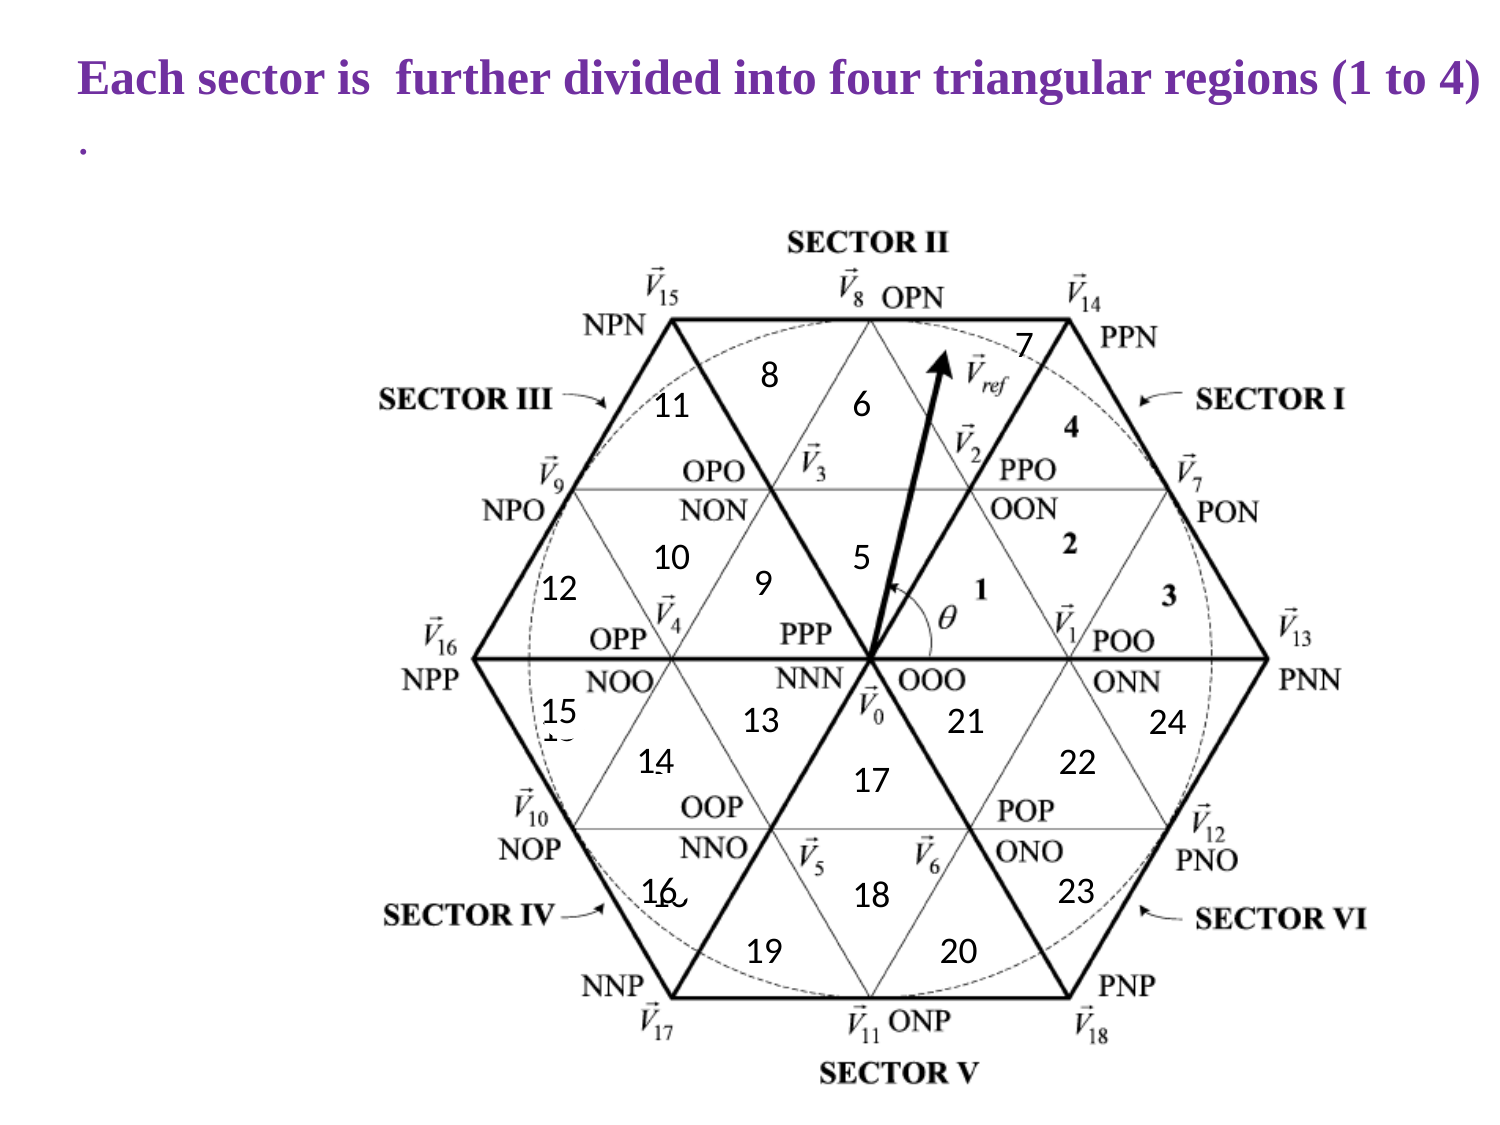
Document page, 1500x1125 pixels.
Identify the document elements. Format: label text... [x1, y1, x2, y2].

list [312, 196, 1397, 1122]
text_box Each sector is further divided into four triangular regions (1 to 4) . [62, 37, 1500, 173]
